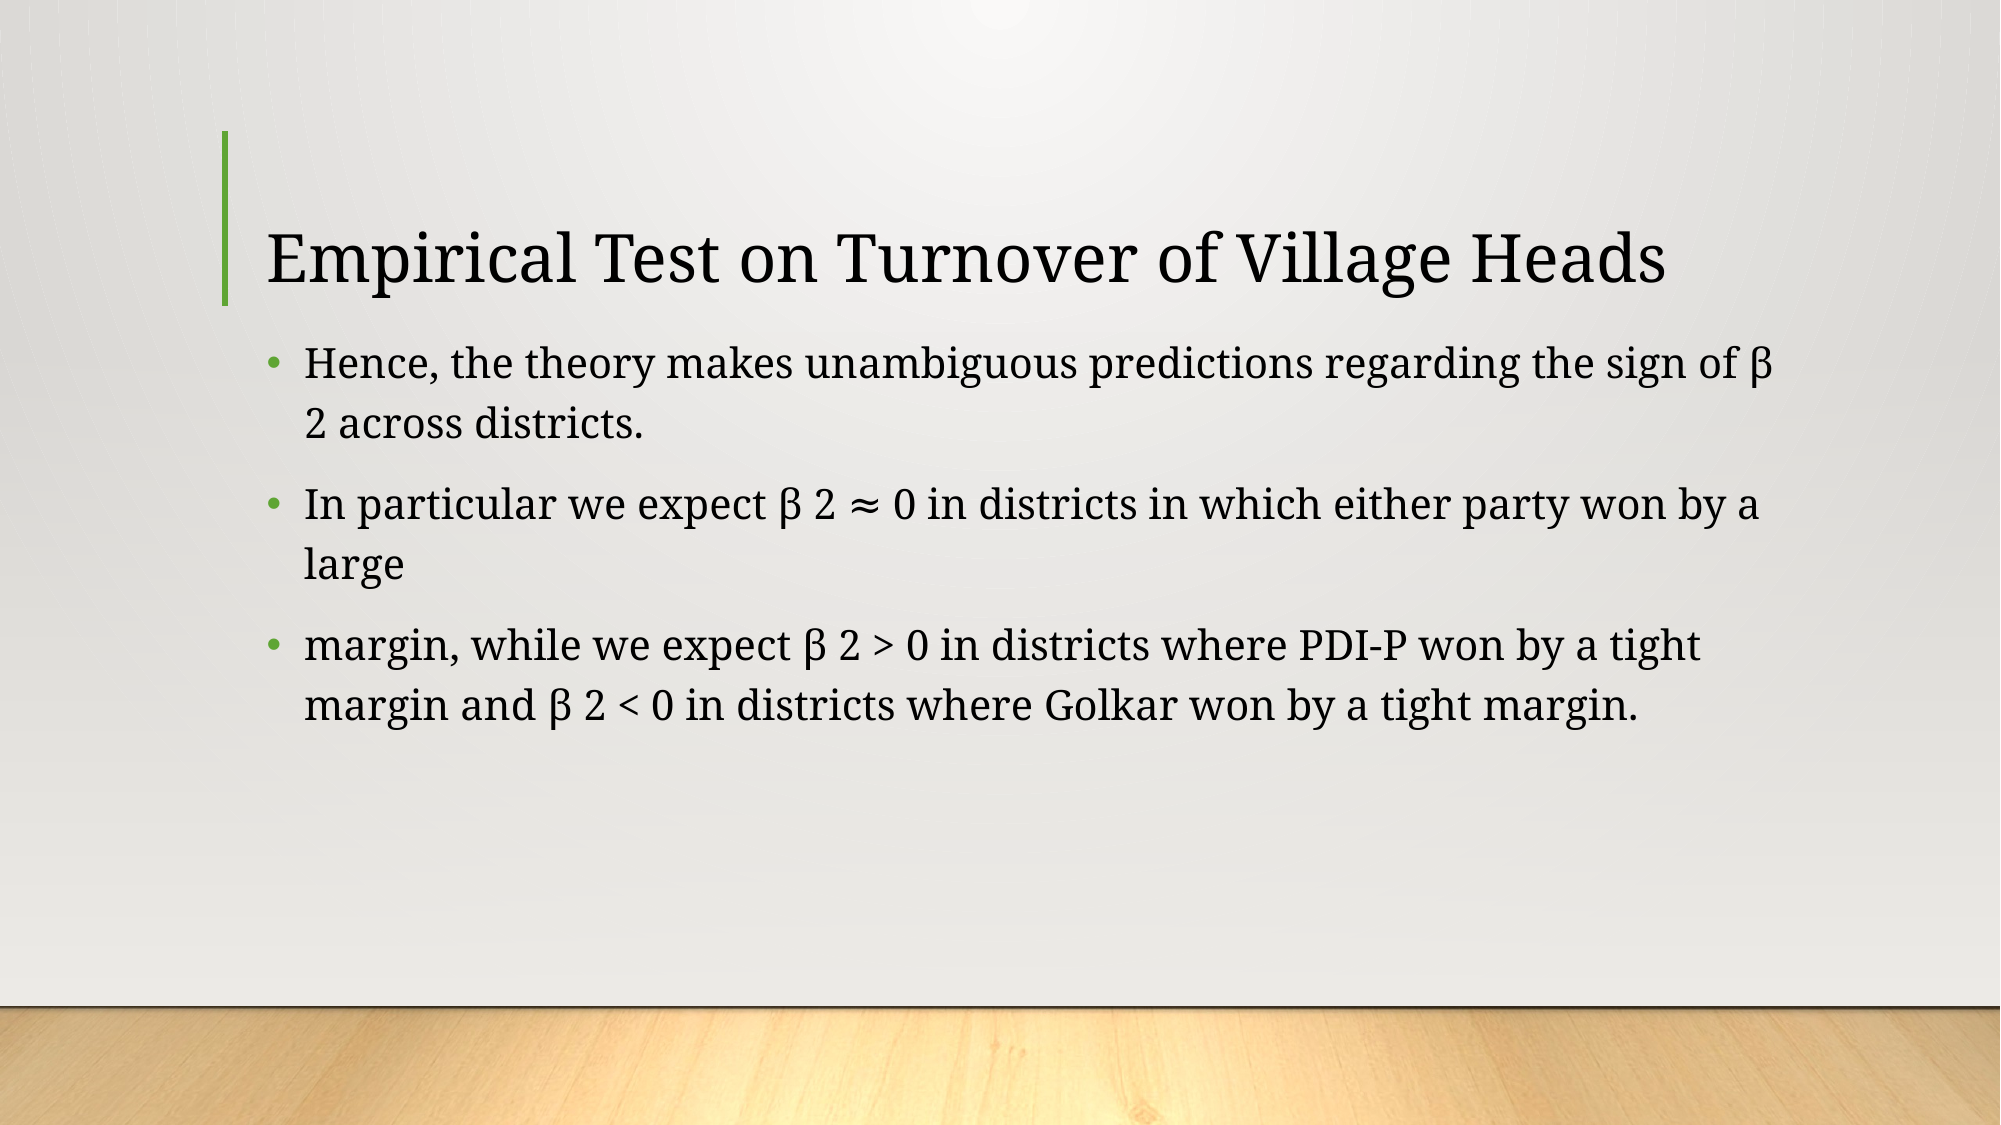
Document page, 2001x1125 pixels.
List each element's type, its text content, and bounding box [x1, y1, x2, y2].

list Hence, the theory makes unambiguous predictions regarding the sign of β 2 across districts. In particular we expect β 2 ≈ 0 in districts in which either party won by a large margin, while we expect β 2 > 0 in districts where PDI-P won by a tight margin and β 2 < 0 in districts where Golkar won by a tight margin. [251, 319, 1814, 886]
picture [0, 1006, 2000, 1125]
title Empirical Test on Turnover of Village Heads [251, 131, 1814, 305]
